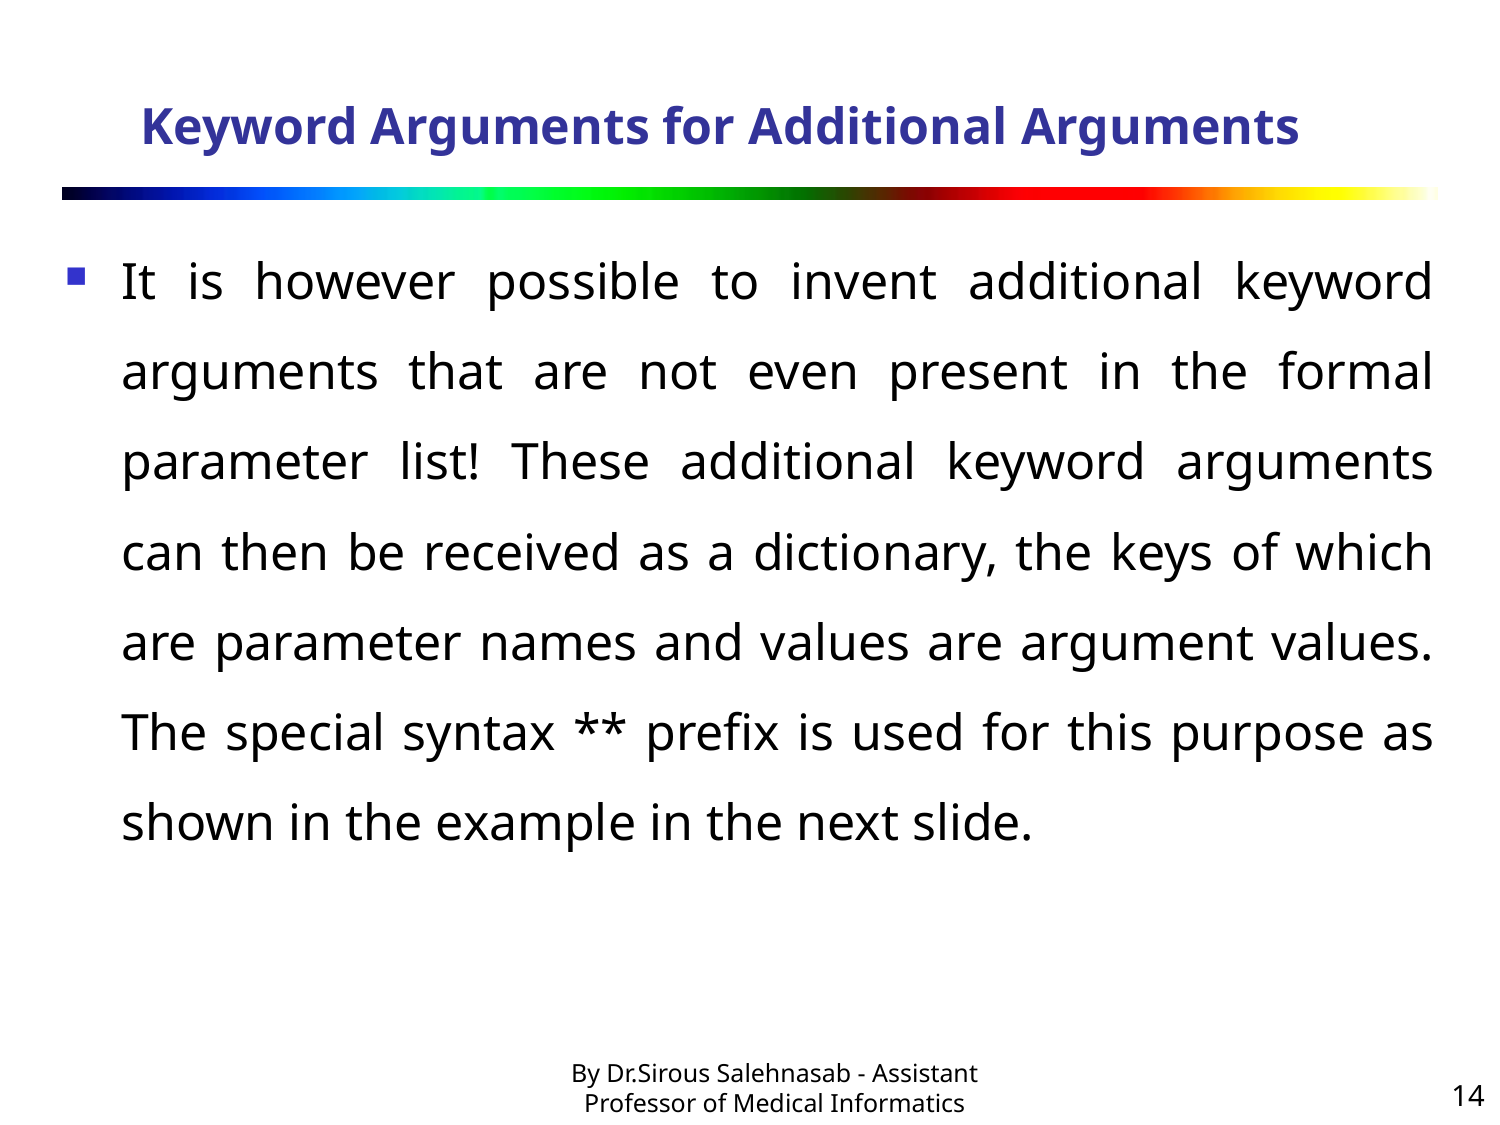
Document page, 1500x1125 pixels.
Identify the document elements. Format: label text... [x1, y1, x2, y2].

title Keyword Arguments for Additional Arguments [50, 37, 1391, 163]
footer By Dr.Sirous Salehnasab - Assistant Professor of Medical Informatics [537, 1062, 1013, 1125]
picture [382, 187, 1438, 200]
slide_number 14 [1187, 1049, 1500, 1125]
picture [62, 187, 355, 200]
list It is however possible to invent additional keyword arguments that are not even present in the formal parameter list! These additional keyword arguments can then be received as a dictionary, the keys of which are parameter names and values are argument values. The special syntax ** prefix is used for this purpose as shown in the example in the next slide. [50, 212, 1450, 1075]
